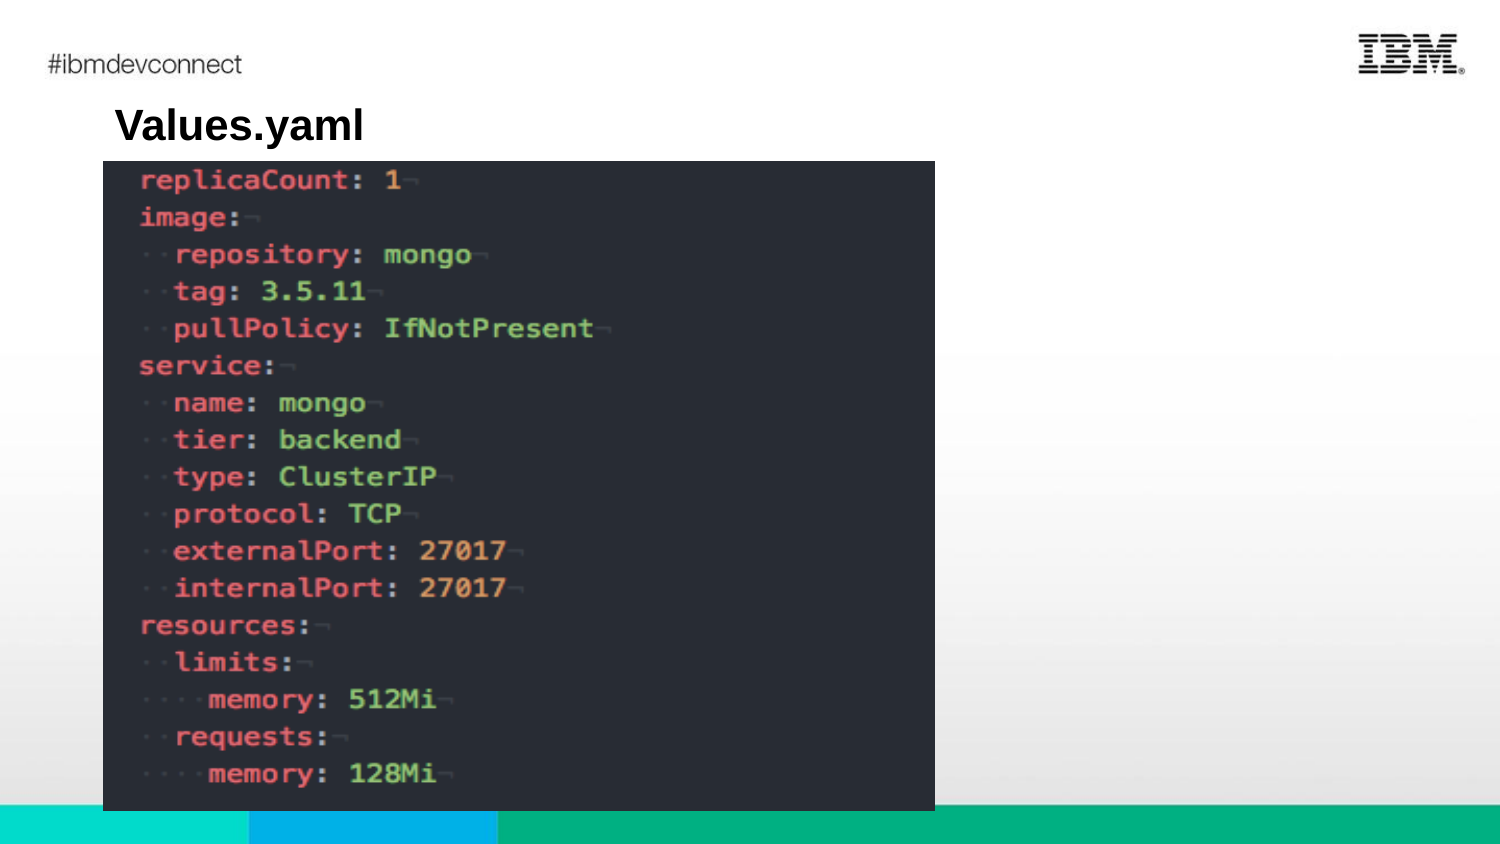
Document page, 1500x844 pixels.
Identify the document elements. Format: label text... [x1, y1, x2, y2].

picture [0, 0, 1500, 844]
title Values.yaml [103, 44, 1398, 208]
